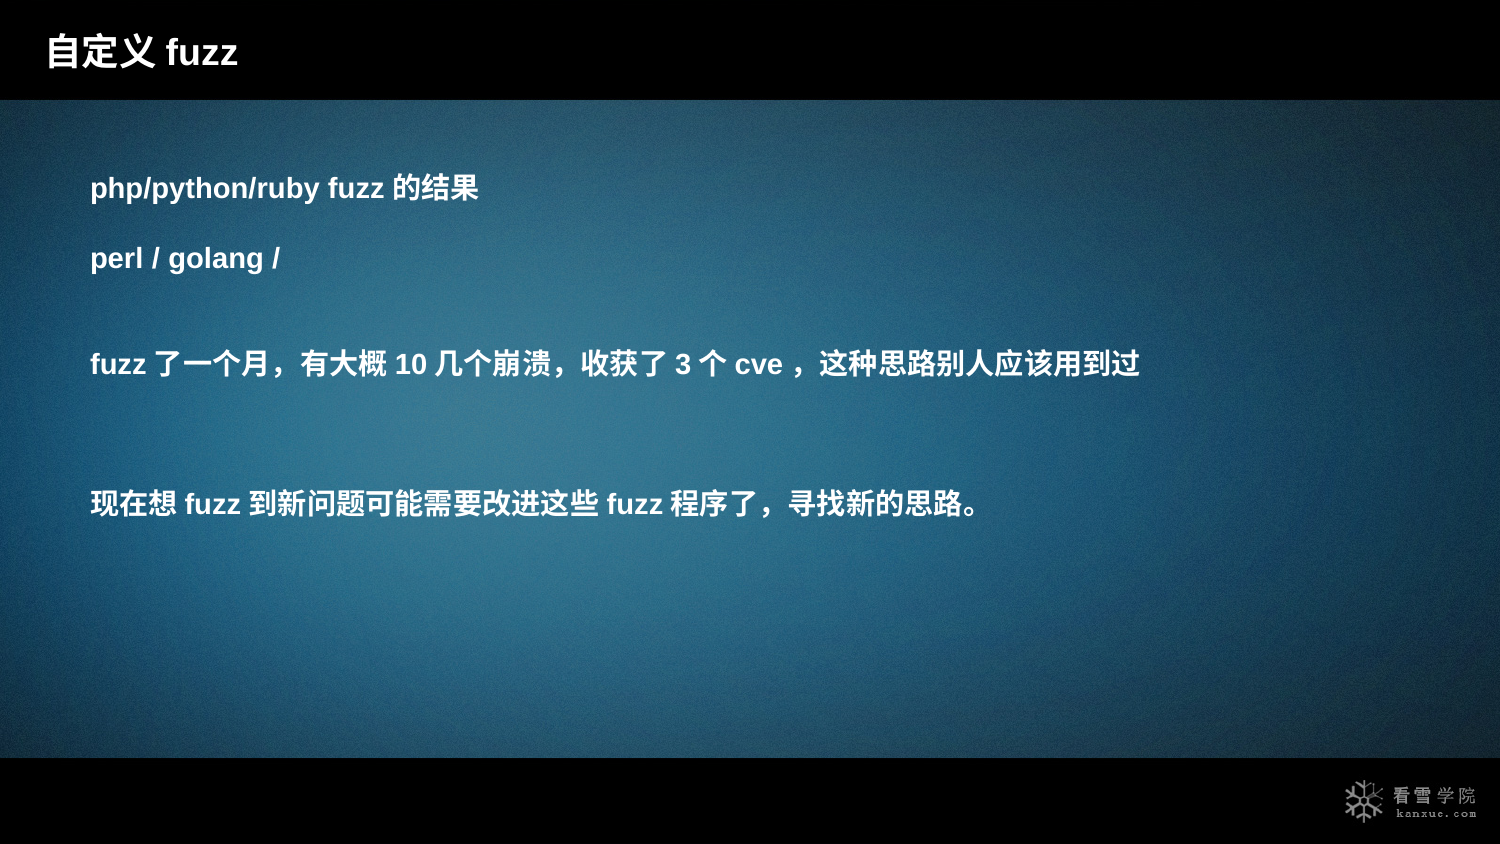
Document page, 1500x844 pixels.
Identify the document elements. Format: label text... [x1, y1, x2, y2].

picture [0, 0, 1500, 844]
text_box php/python/ruby fuzz的结果 perl / golang / fuzz了一个月，有大概10几个崩溃，收获了3个cve，这种思路别人应该用到过 现在想fuzz到新问题可能需要改进这些fuzz程序了，寻找新的思路。 [74, 161, 1425, 706]
text_box 自定义fuzz [29, 20, 1471, 80]
